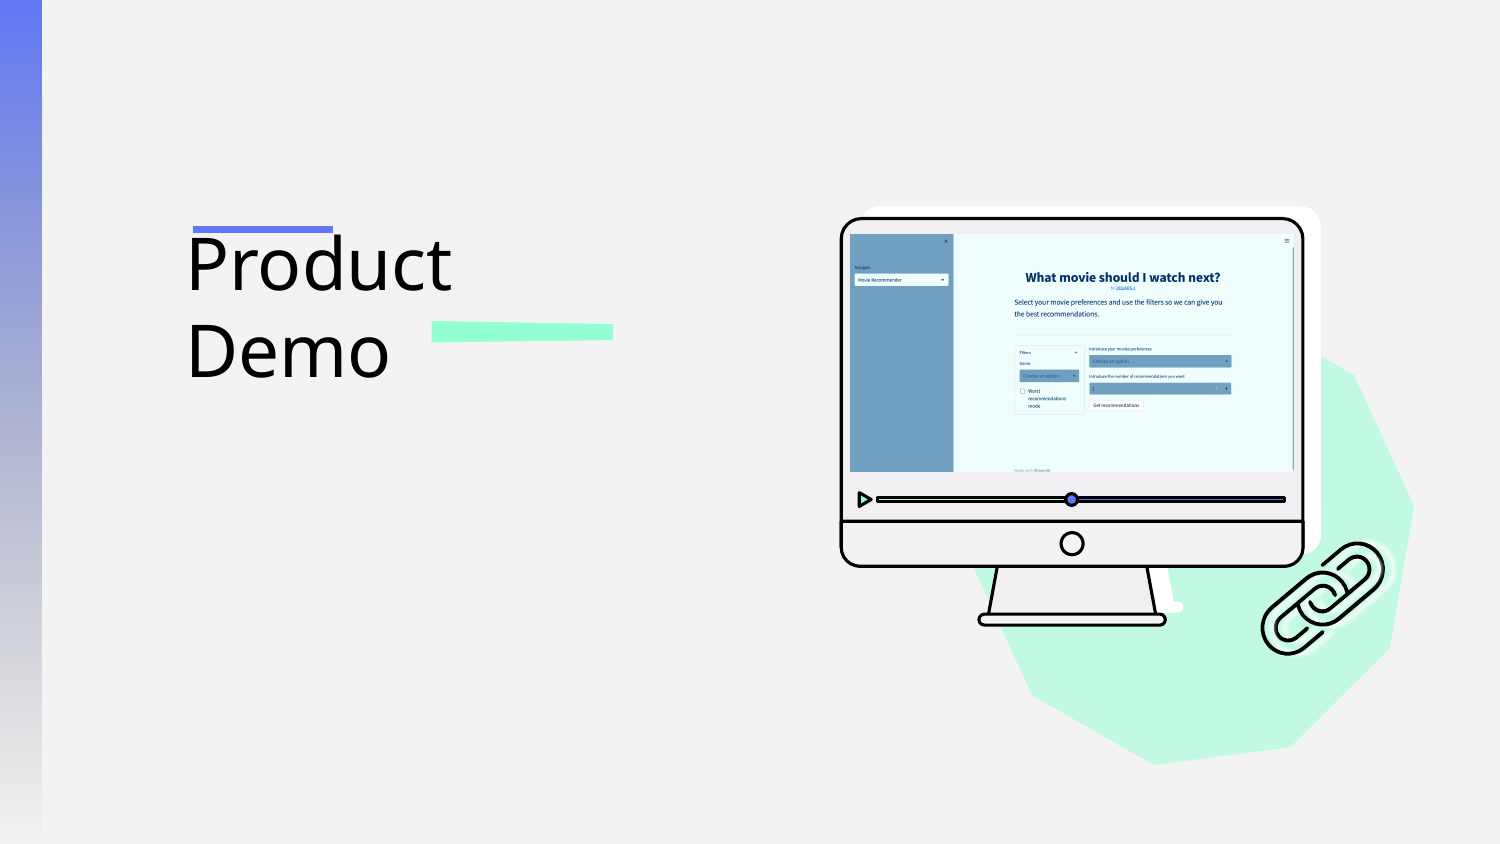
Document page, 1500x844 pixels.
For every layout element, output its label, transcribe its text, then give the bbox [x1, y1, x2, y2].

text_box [858, 492, 1286, 507]
title Product Demo [169, 255, 656, 354]
picture [849, 234, 1295, 472]
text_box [1260, 537, 1385, 660]
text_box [840, 205, 1322, 626]
